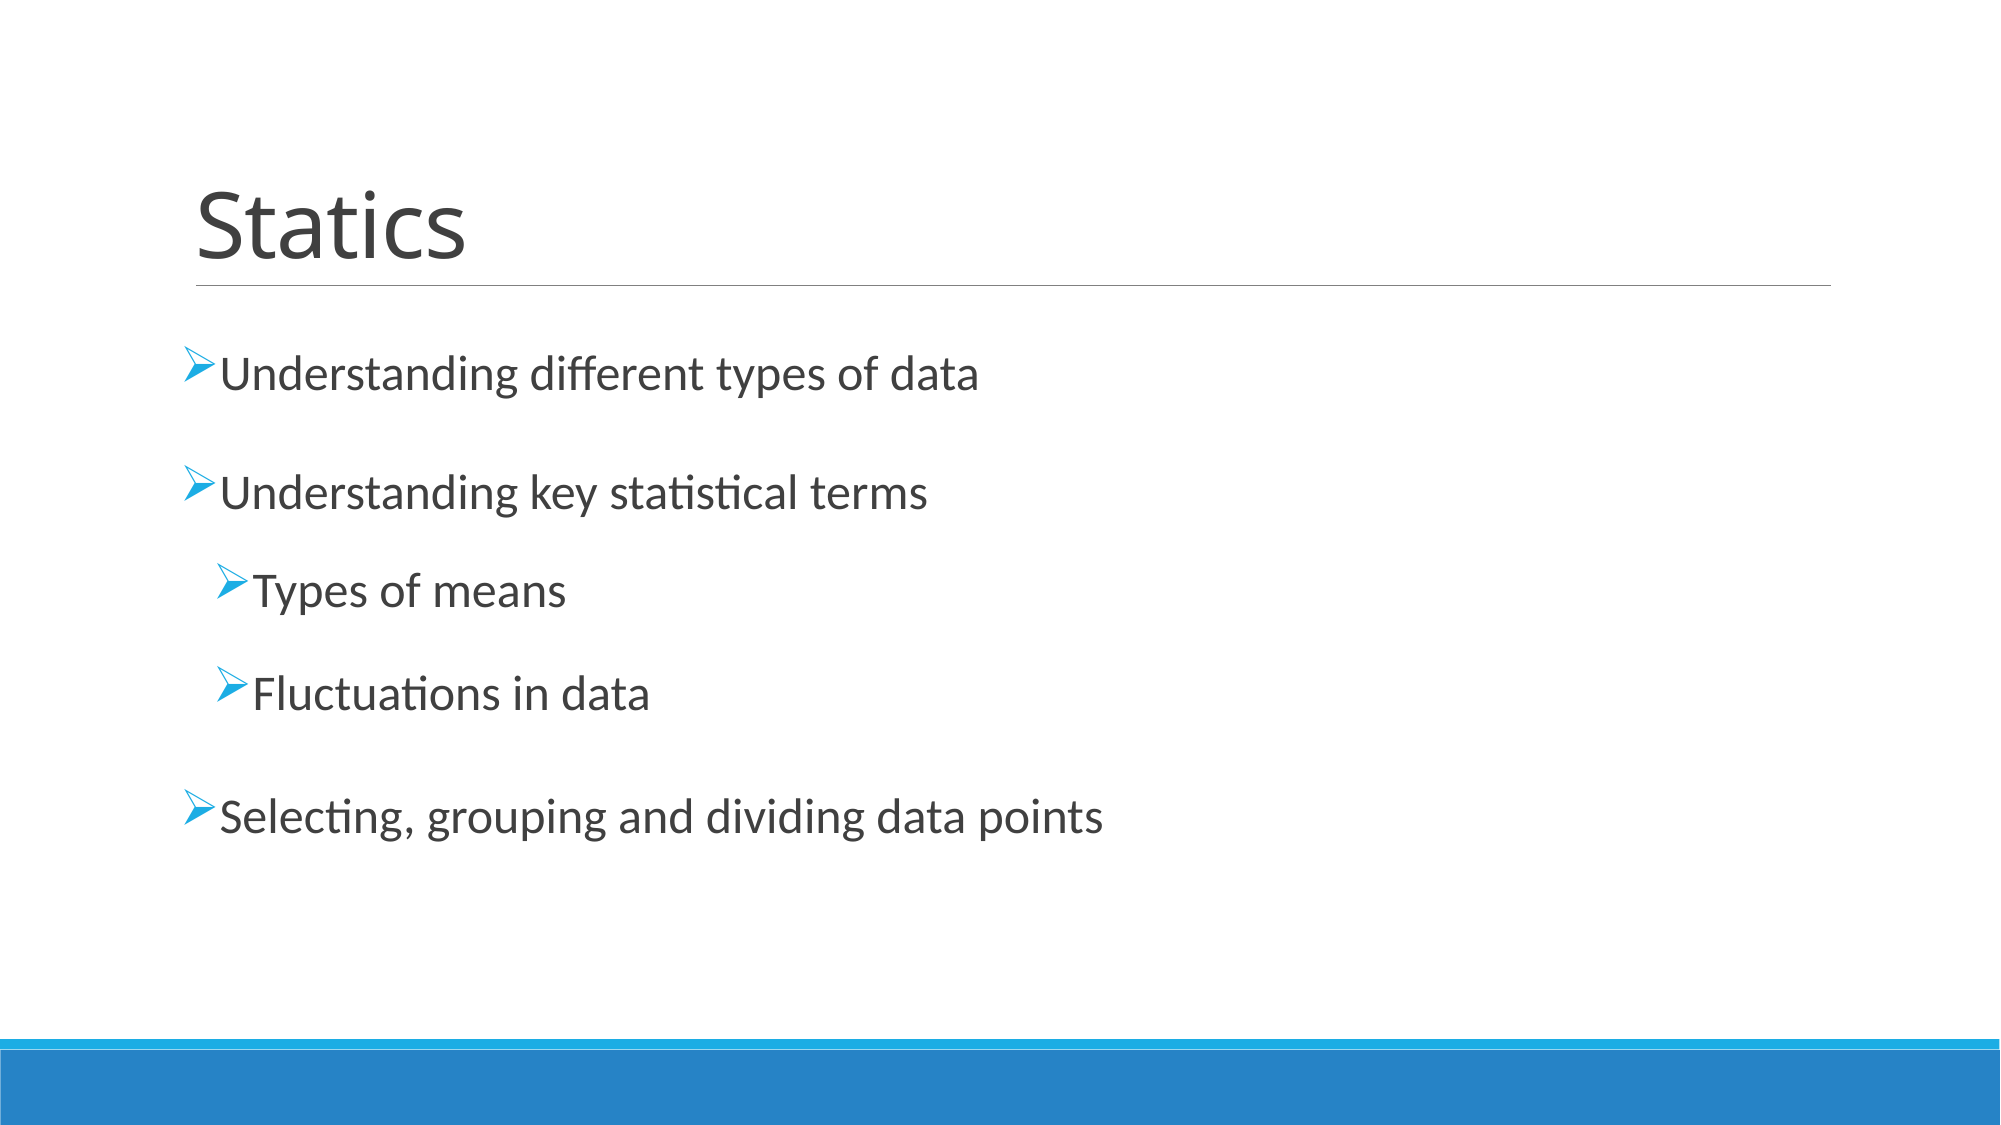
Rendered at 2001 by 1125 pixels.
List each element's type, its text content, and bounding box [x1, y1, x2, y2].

title Statics [180, 47, 1830, 285]
list Understanding different types of data Understanding key statistical terms Types of means Fluctuations in data Selecting, grouping and dividing data points [180, 302, 1830, 963]
